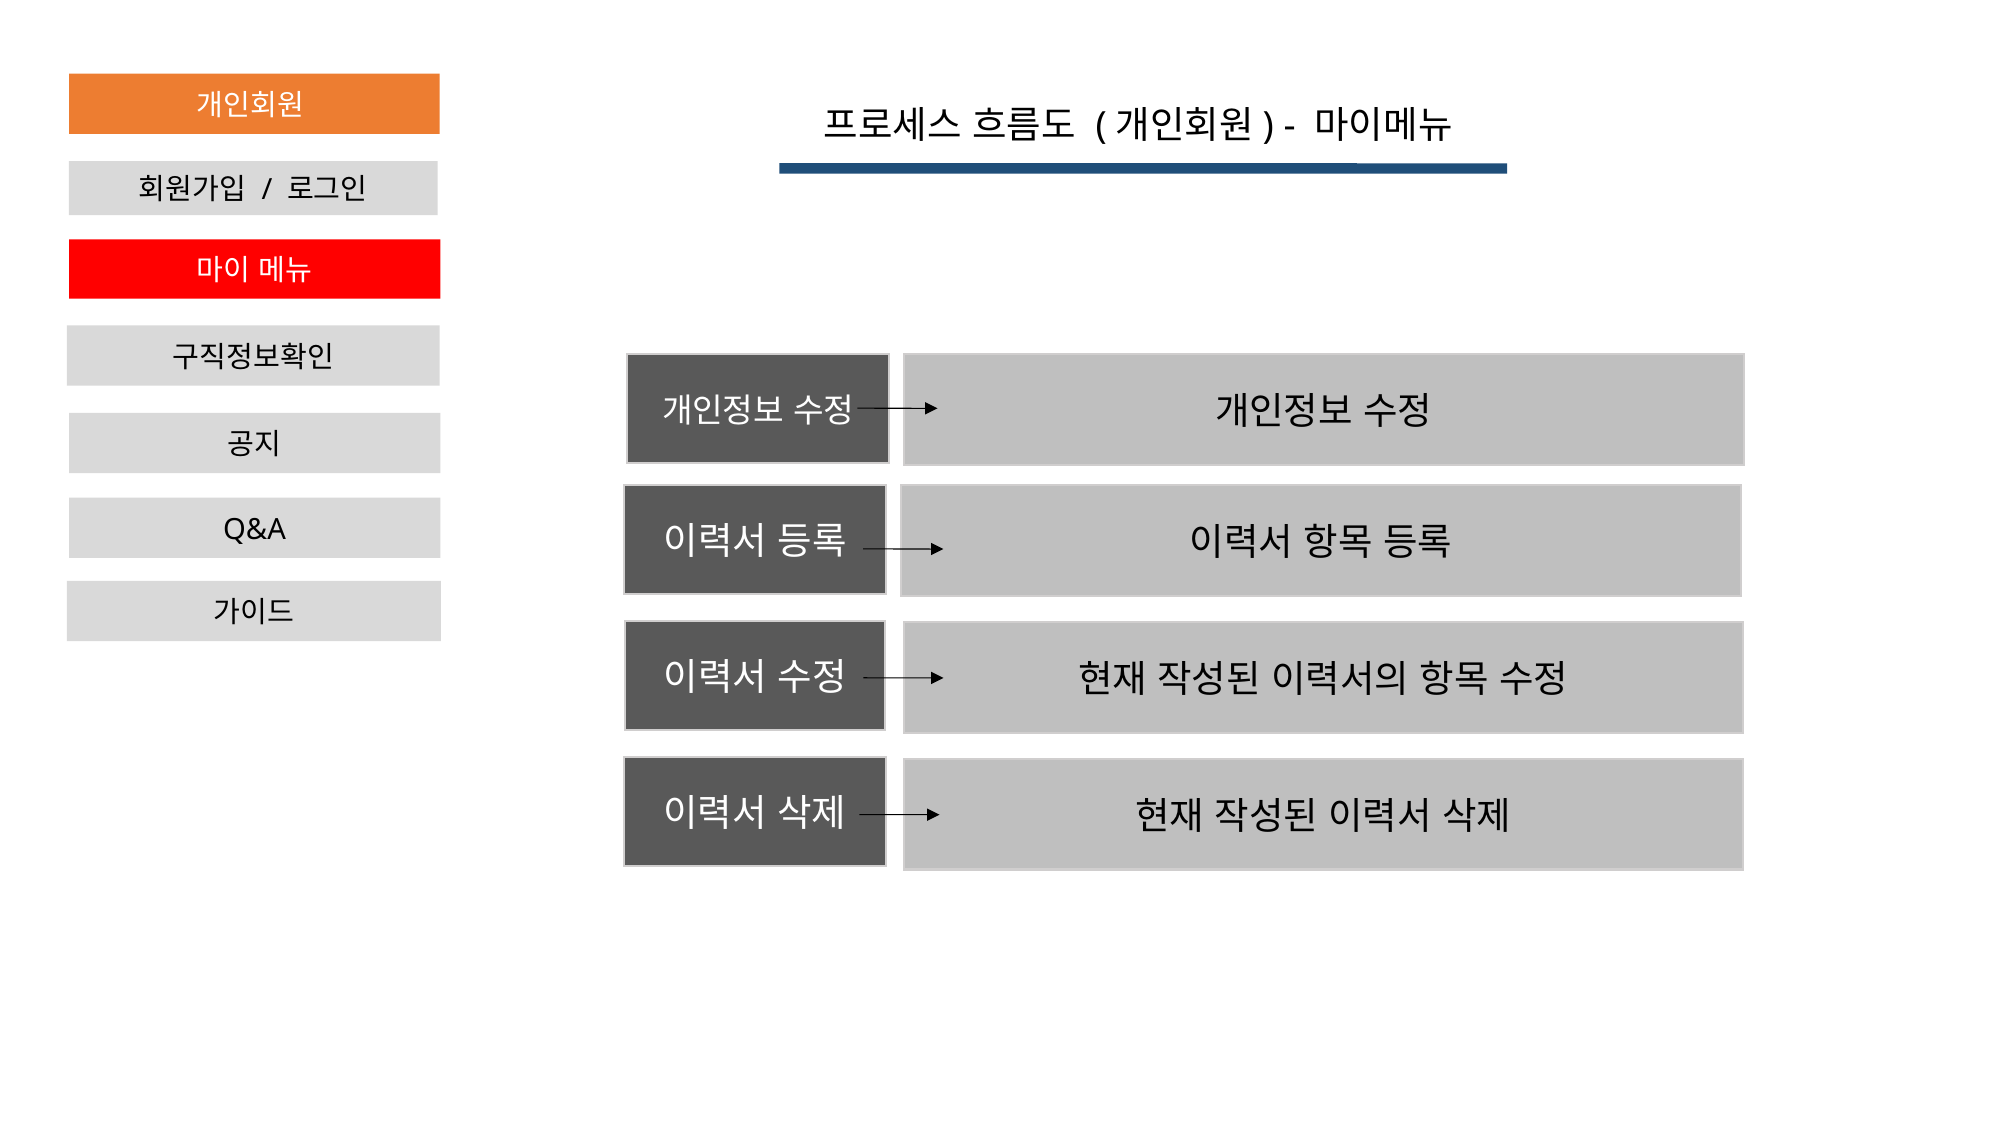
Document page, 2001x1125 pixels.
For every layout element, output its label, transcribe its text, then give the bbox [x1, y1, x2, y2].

text_box 가이드 [66, 580, 442, 642]
text_box 이력서 수정 [624, 620, 886, 731]
text_box 공지 [68, 412, 441, 474]
text_box 구직정보확인 [66, 324, 441, 387]
text_box 프로세스 흐름도 (개인회원) - 마이메뉴 [779, 93, 1508, 154]
text_box 이력서 등록 [623, 484, 887, 595]
text_box 현재 작성된 이력서의 항목 수정 [903, 621, 1744, 734]
text_box 이력서 항목 등록 [900, 484, 1742, 597]
text_box 현재 작성된 이력서 삭제 [903, 758, 1744, 871]
text_box 마이 메뉴 [68, 238, 441, 300]
text_box 개인회원 [68, 73, 441, 135]
text_box 이력서 삭제 [623, 756, 887, 867]
text_box 회원가입 / 로그인 [68, 160, 439, 216]
text_box 개인정보 수정 [626, 353, 890, 464]
text_box 개인정보 수정 [903, 353, 1745, 466]
text_box Q&A [68, 497, 441, 559]
